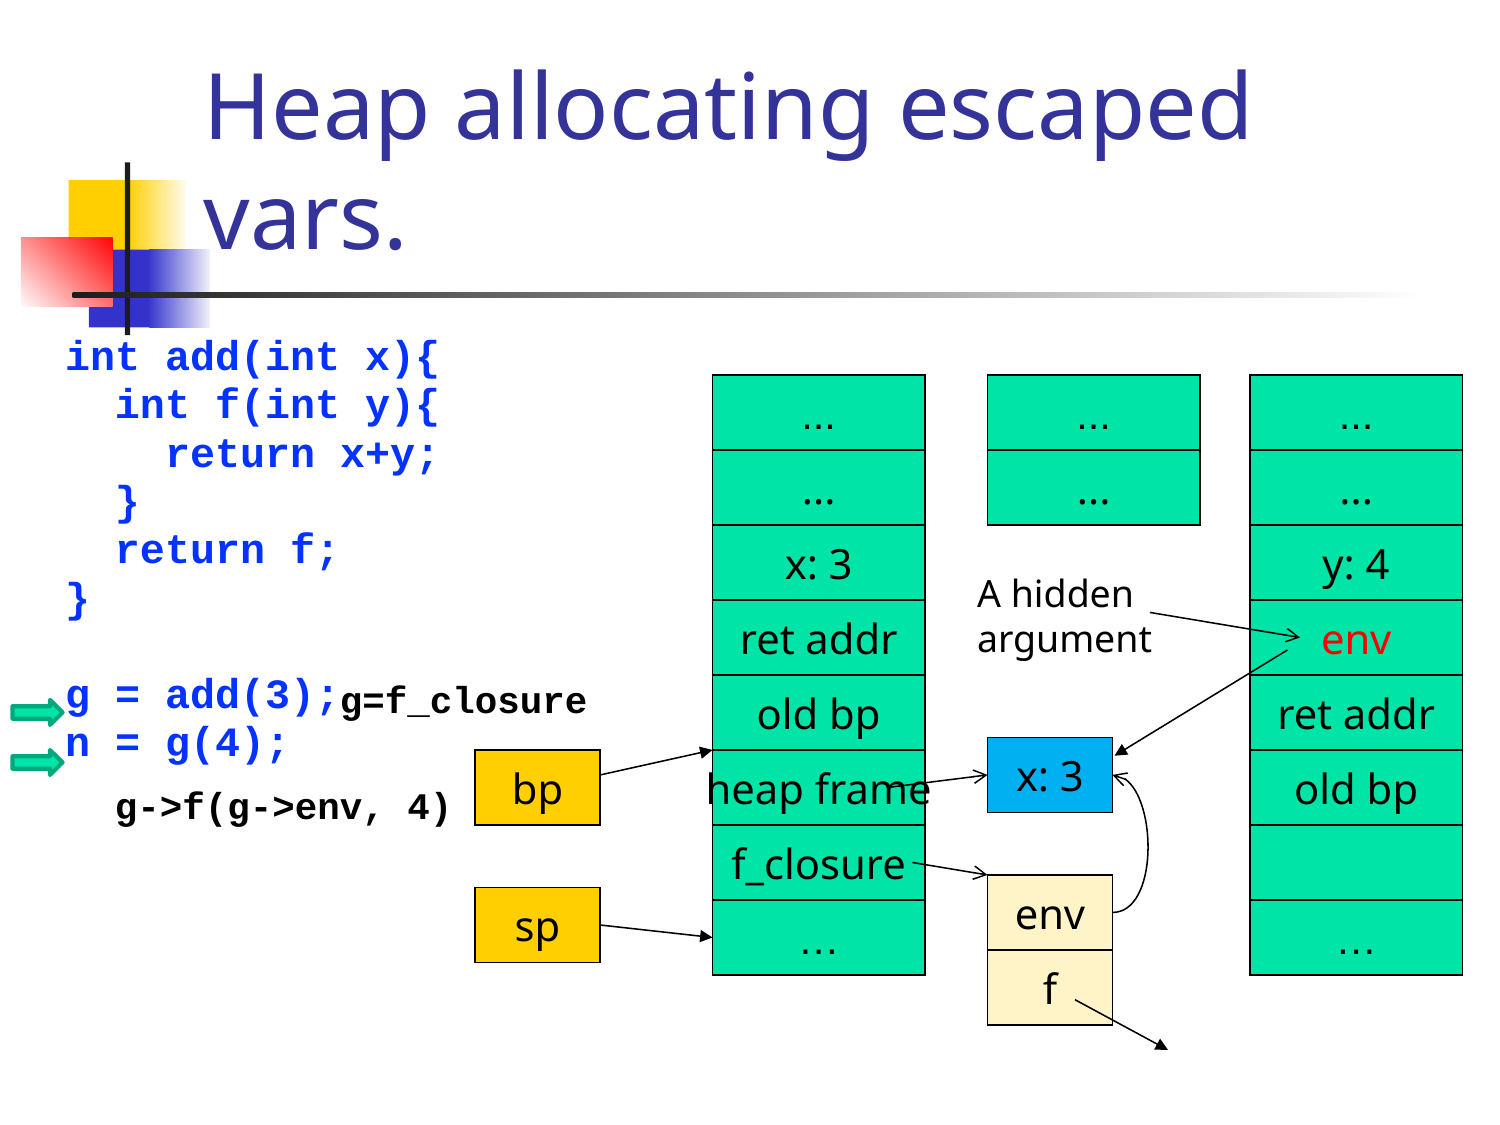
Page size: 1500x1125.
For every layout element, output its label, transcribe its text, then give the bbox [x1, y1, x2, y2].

text_box env [987, 874, 1113, 949]
text_box bp [474, 749, 600, 825]
text_box y: 4 [1249, 524, 1463, 599]
text_box ... [1249, 374, 1463, 449]
text_box g=f_closure [324, 676, 650, 728]
text_box x: 3 [712, 524, 925, 599]
text_box ... [712, 449, 925, 524]
text_box [1114, 649, 1288, 756]
text_box ... [987, 374, 1200, 449]
text_box [1074, 999, 1169, 1051]
text_box [10, 698, 65, 727]
text_box f [987, 949, 1113, 1025]
text_box … [712, 899, 925, 975]
text_box [1249, 824, 1463, 899]
text_box f_closure [712, 824, 925, 899]
text_box sp [474, 887, 600, 963]
text_box ... [987, 449, 1200, 525]
text_box [599, 746, 713, 776]
text_box ... [712, 374, 925, 449]
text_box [887, 774, 988, 788]
text_box old bp [712, 674, 925, 749]
text_box [599, 924, 713, 943]
title Heap allocating escaped vars. [188, 35, 1468, 275]
text_box old bp [1249, 749, 1463, 824]
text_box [912, 862, 988, 876]
text_box … [1249, 899, 1463, 975]
text_box ... [1249, 449, 1463, 524]
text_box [1149, 612, 1301, 638]
list int add(int x){ int f(int y){ return x+y; } return f; } g = add(3); n = g(4); [50, 331, 700, 1063]
text_box ret addr [712, 599, 925, 674]
text_box A hidden argument [962, 562, 1200, 668]
text_box heap frame [712, 749, 925, 824]
text_box env [1249, 599, 1463, 674]
text_box ret addr [1249, 674, 1463, 749]
text_box x: 3 [987, 737, 1113, 813]
text_box g->f(g->env, 4) [99, 783, 473, 835]
text_box [10, 748, 65, 777]
